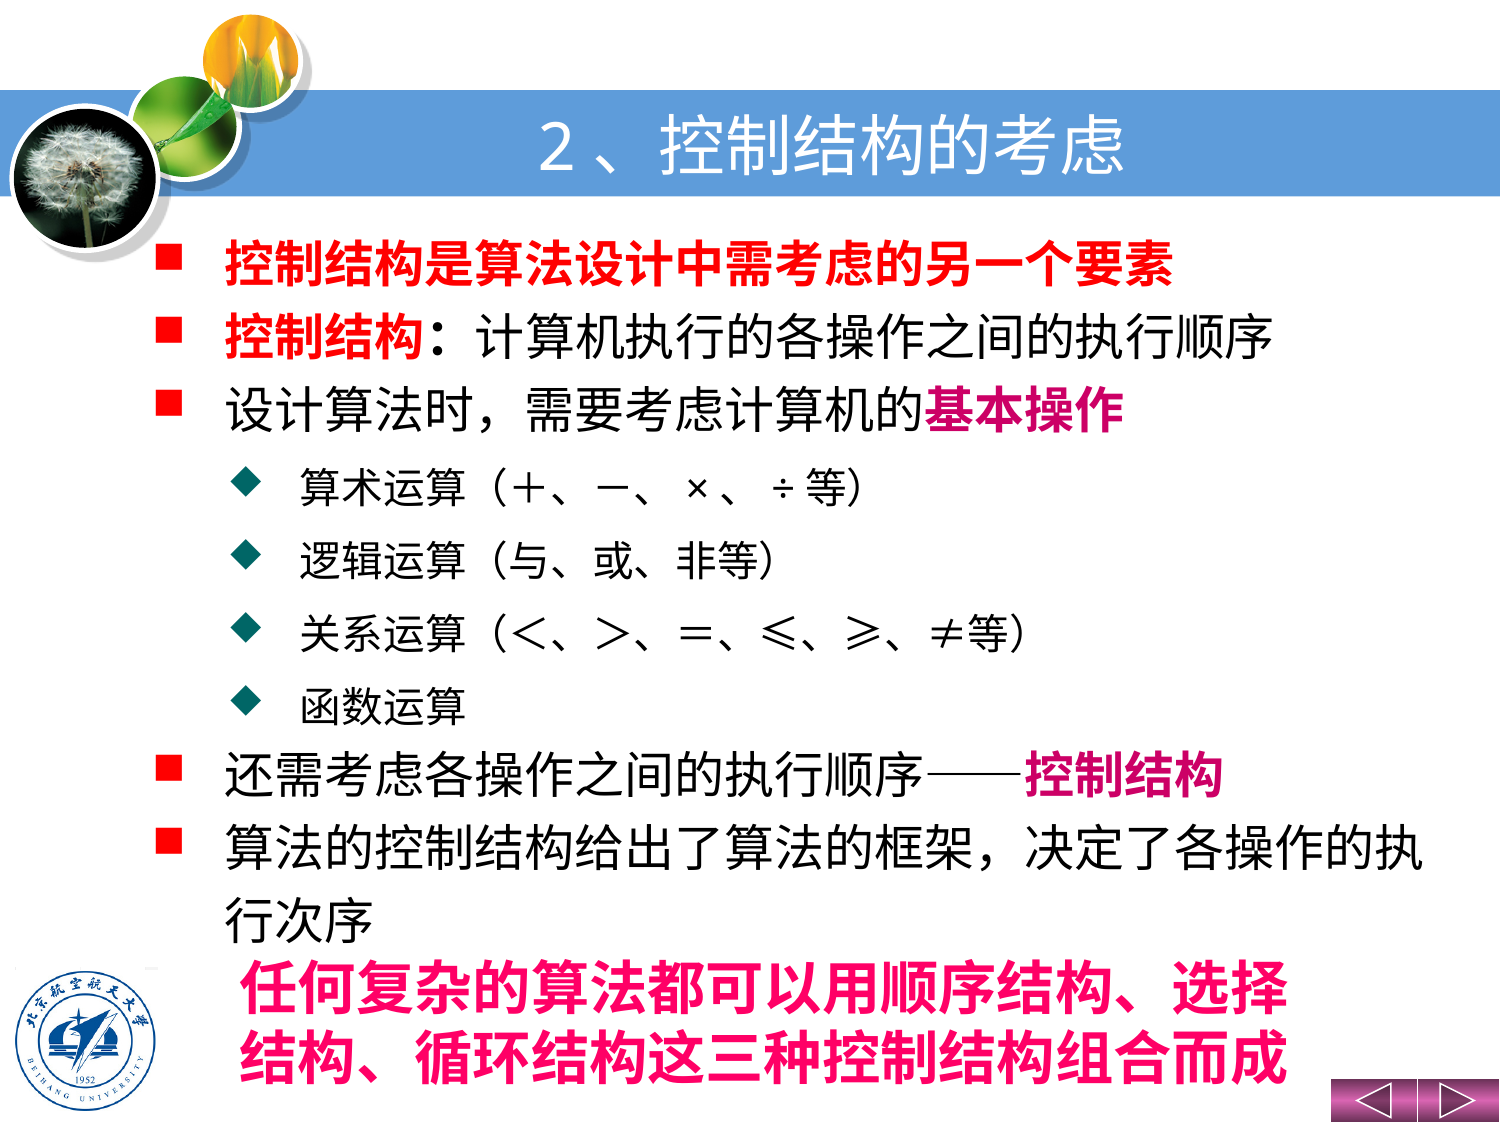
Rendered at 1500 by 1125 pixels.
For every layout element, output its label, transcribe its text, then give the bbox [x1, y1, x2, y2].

list 控制结构是算法设计中需考虑的另一个要素 控制结构：计算机执行的各操作之间的执行顺序 设计算法时，需要考虑计算机的基本操作 算术运算（＋、－、×、÷等） 逻辑运算（与、或、非等） 关系运算（＜、＞、＝、≤、≥、≠等） 函数运算 还需考虑各操作之间的执行顺序——控制结构 算法的控制结构给出了算法的框架，决定了各操作的执行次序 [137, 212, 1450, 1013]
picture [132, 14, 299, 177]
slide_number [1325, 1022, 1500, 1088]
picture [13, 108, 156, 248]
text_box 任何复杂的算法都可以用顺序结构、选择结构、循环结构这三种控制结构组合而成 [225, 943, 1325, 1099]
title 2、控制结构的考虑 [337, 99, 1325, 180]
picture [12, 967, 158, 1113]
